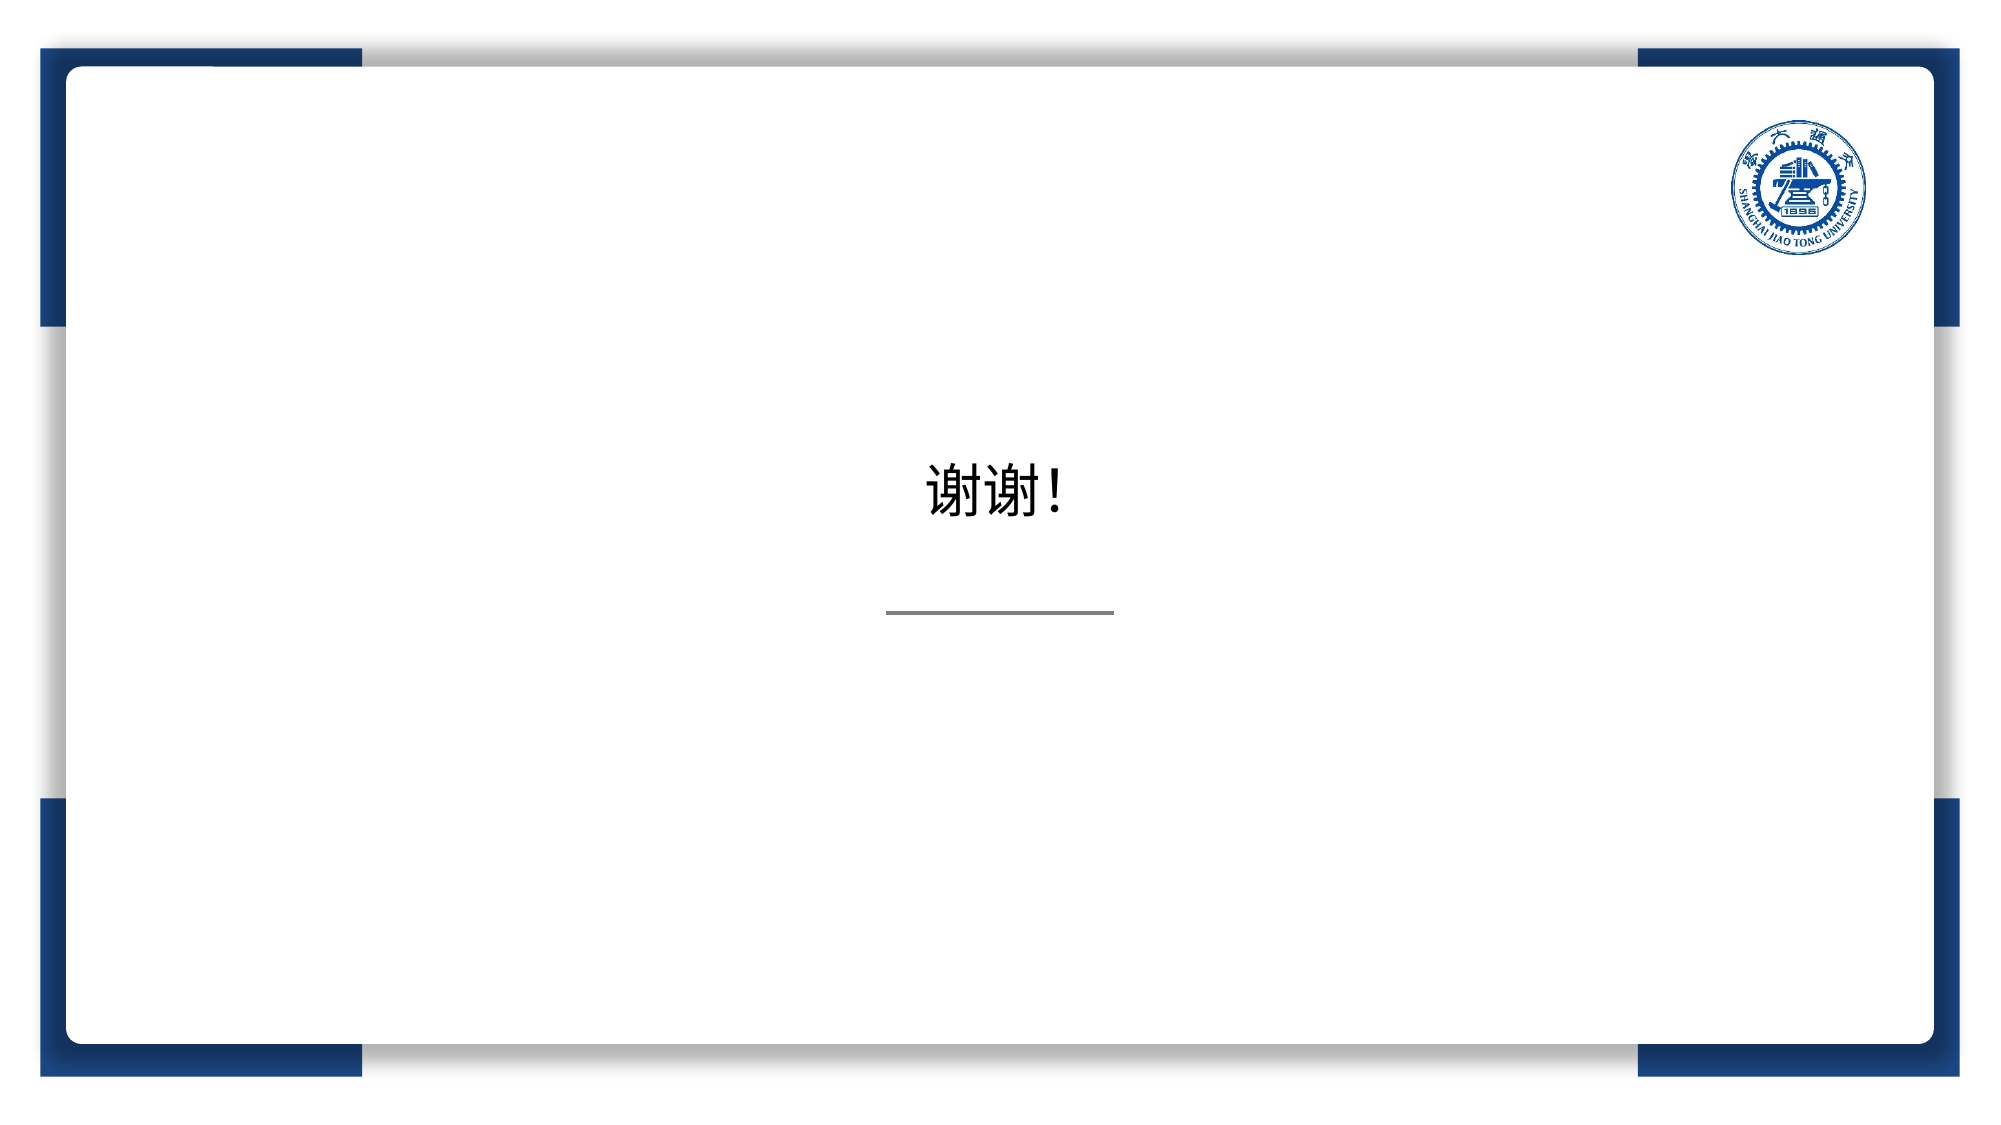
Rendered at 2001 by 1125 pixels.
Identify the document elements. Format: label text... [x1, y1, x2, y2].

text_box 谢谢！ [909, 447, 1422, 532]
text_box [1637, 1060, 1961, 1078]
text_box [39, 1057, 363, 1078]
text_box [65, 65, 1935, 1046]
picture [1731, 120, 1866, 255]
